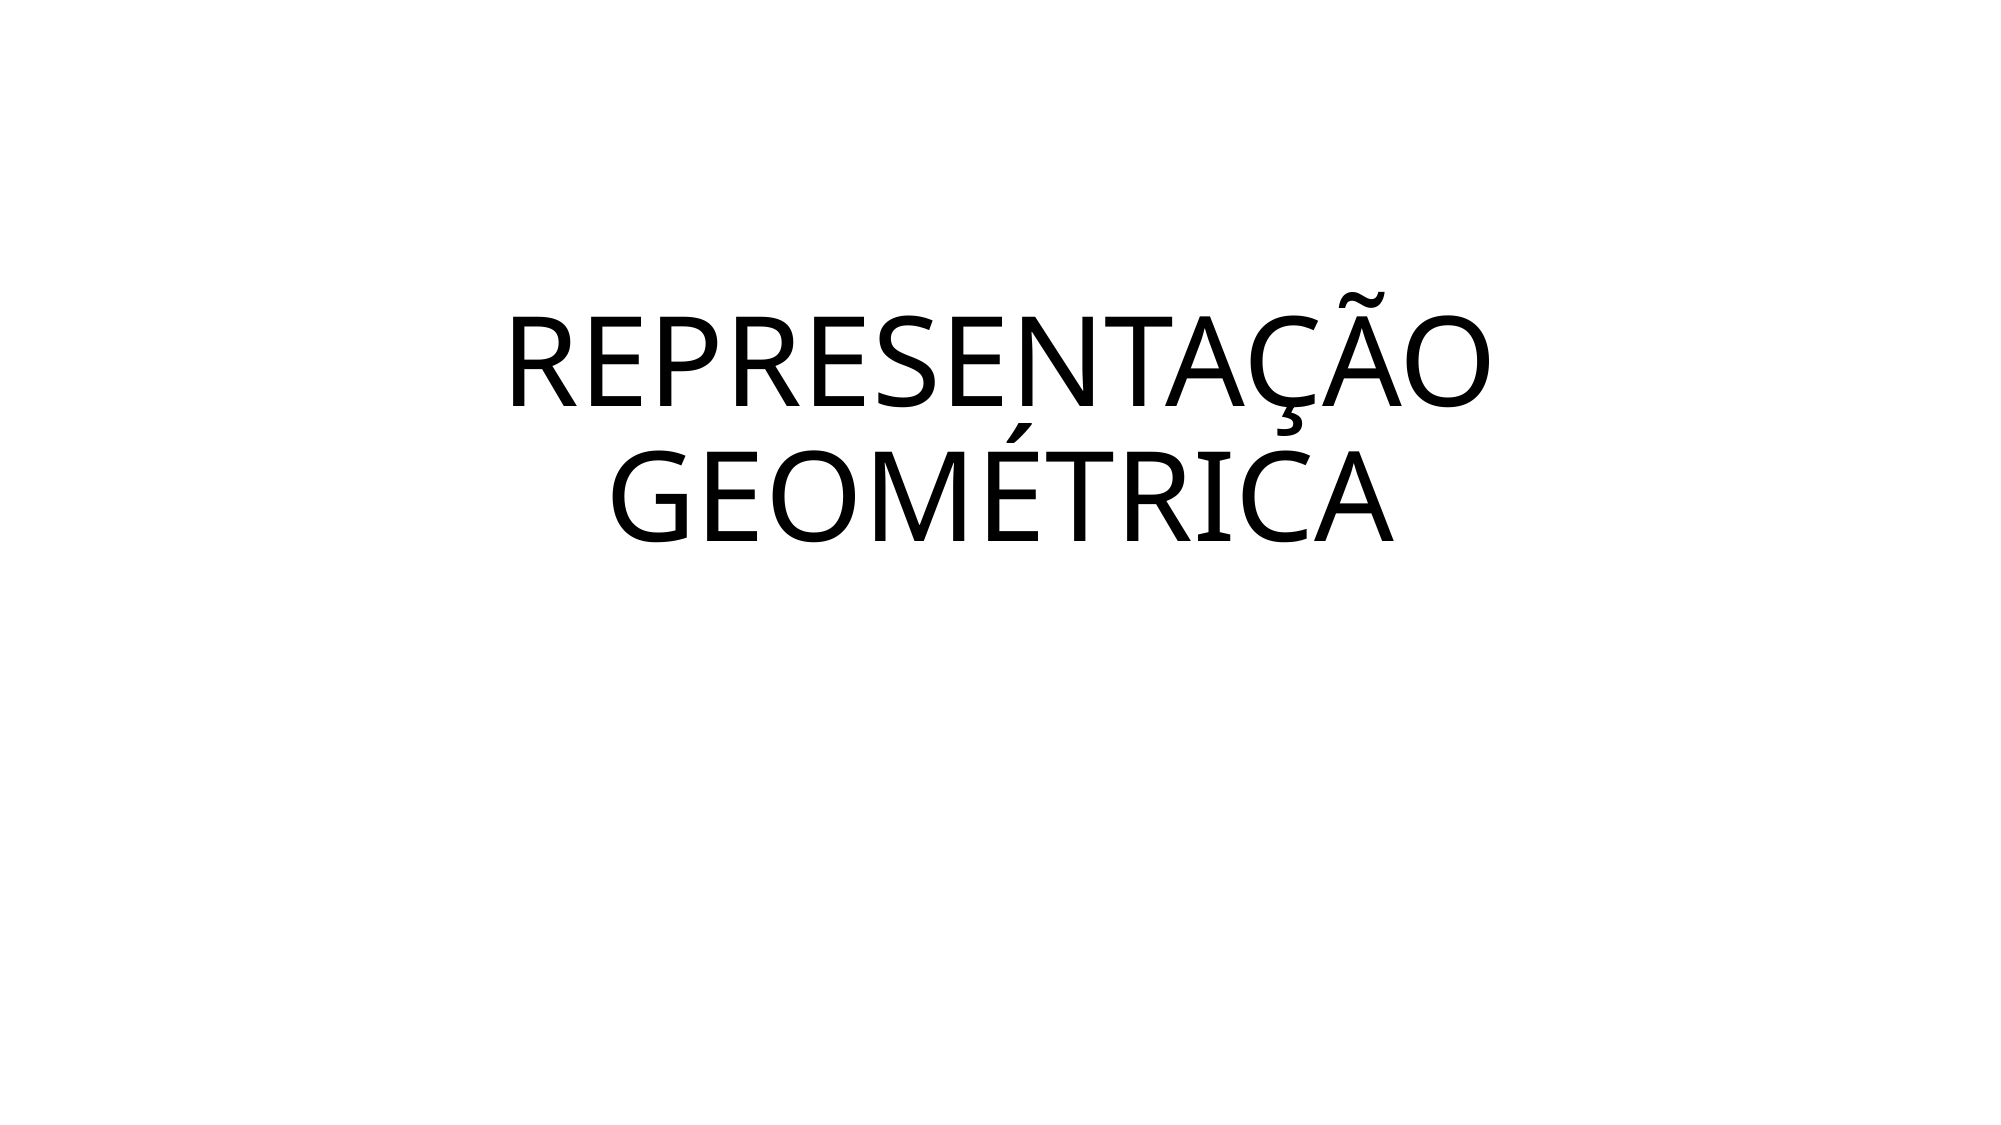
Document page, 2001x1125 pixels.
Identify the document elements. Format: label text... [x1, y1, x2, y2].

title REPRESENTAÇÃO GEOMÉTRICA [249, 184, 1750, 576]
